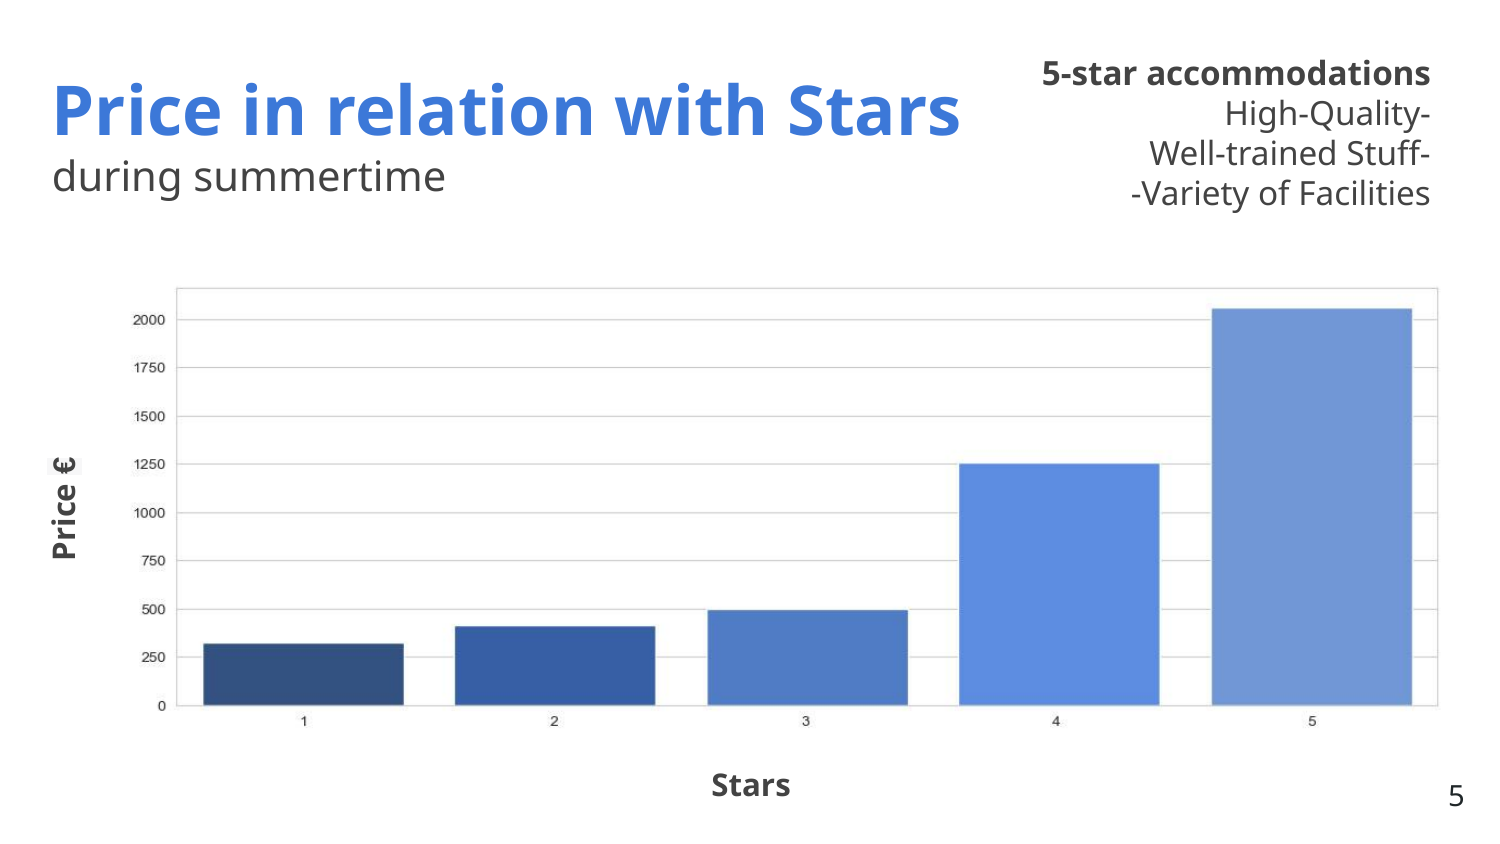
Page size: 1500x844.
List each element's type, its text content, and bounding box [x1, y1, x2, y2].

text_box Price € [28, 442, 91, 615]
picture [96, 277, 1447, 766]
text_box 5-star accommodations High-Quality- Well-trained Stuff- -Variety of Facilities [916, 37, 1447, 276]
slide_number ‹#› [1389, 764, 1480, 830]
text_box Stars [694, 772, 806, 819]
text_box Price in relation with Stars during summertime [36, 52, 916, 215]
